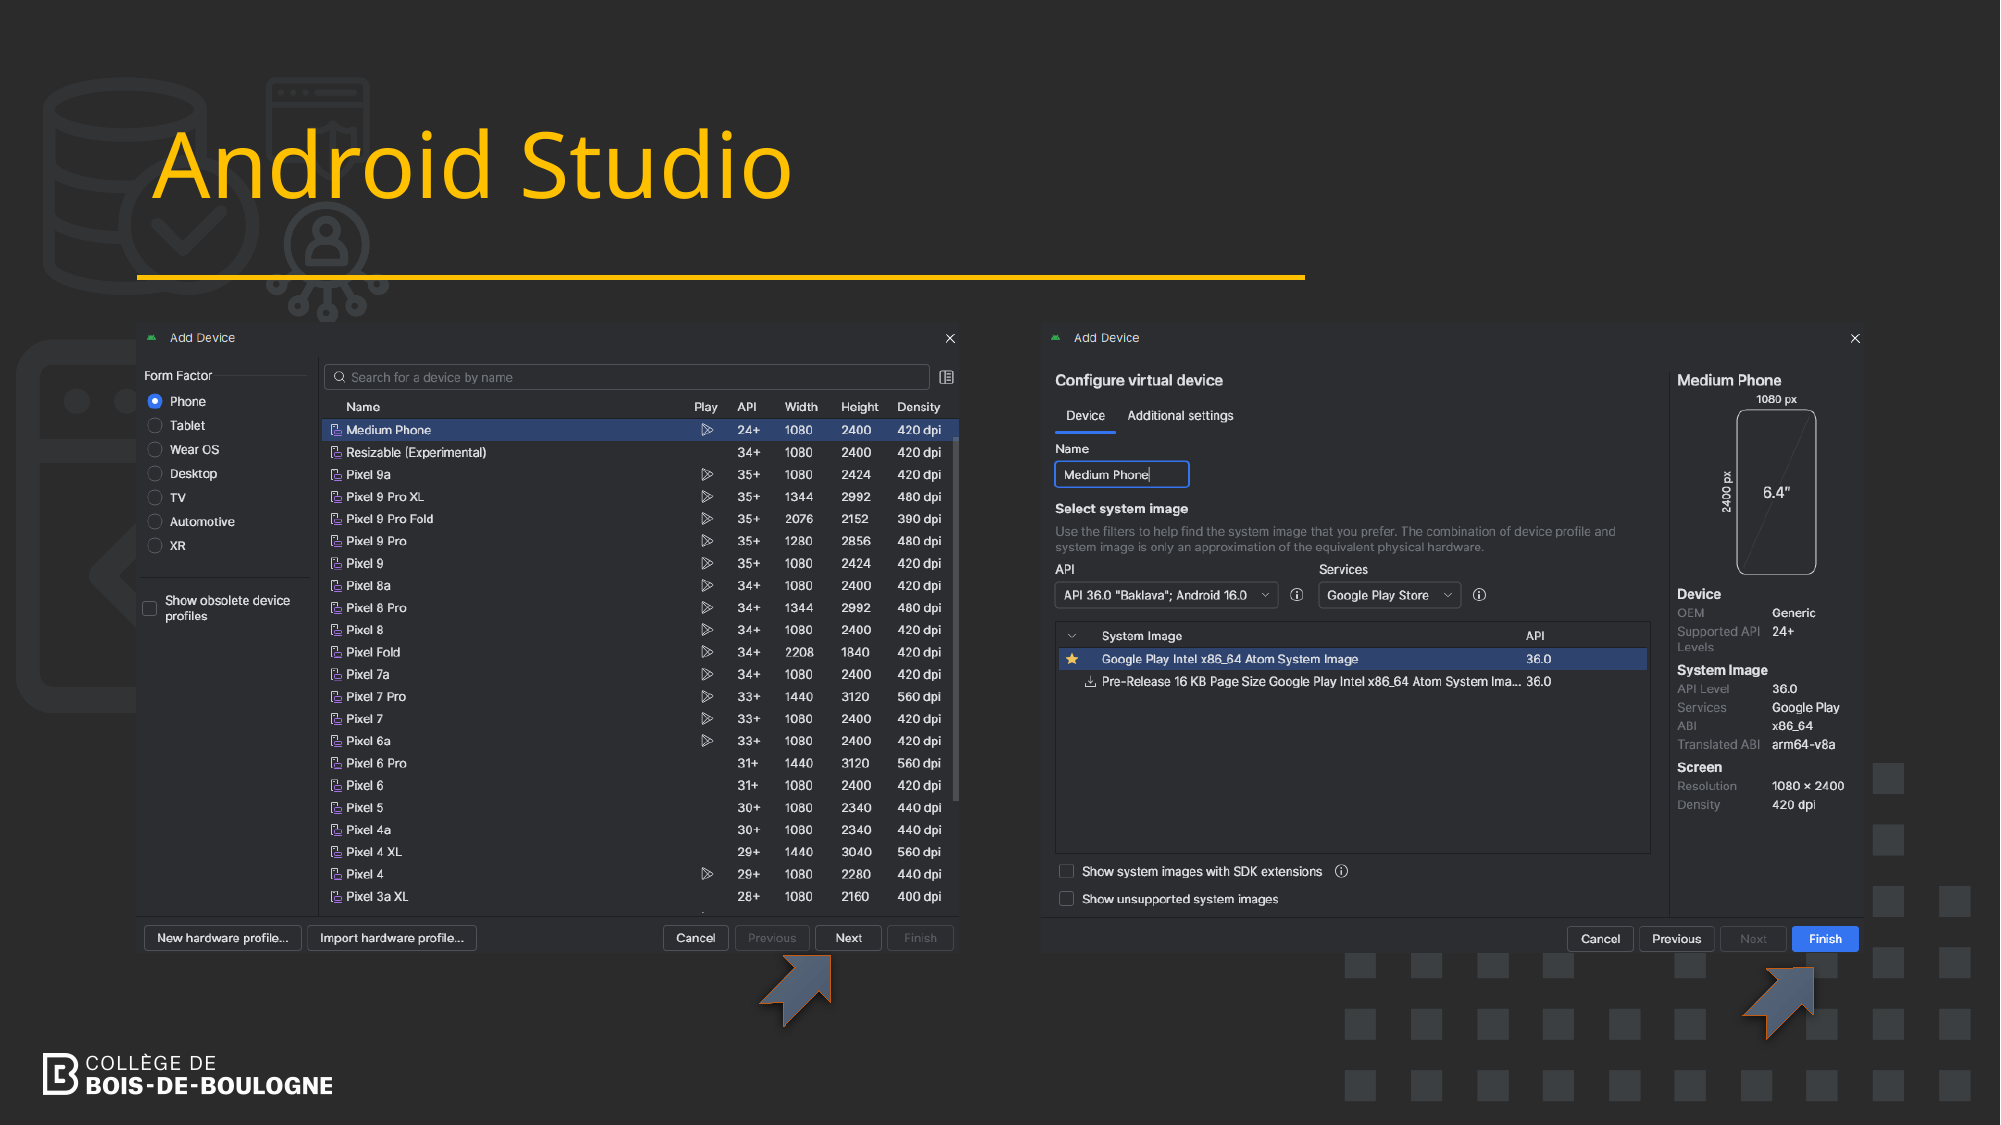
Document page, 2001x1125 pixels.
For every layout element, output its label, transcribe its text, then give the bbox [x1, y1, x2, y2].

picture [43, 1053, 332, 1095]
title Android Studio [137, 59, 1863, 278]
picture [1041, 322, 1864, 953]
picture [136, 322, 959, 953]
text_box [759, 955, 831, 1027]
text_box [1742, 967, 1814, 1040]
